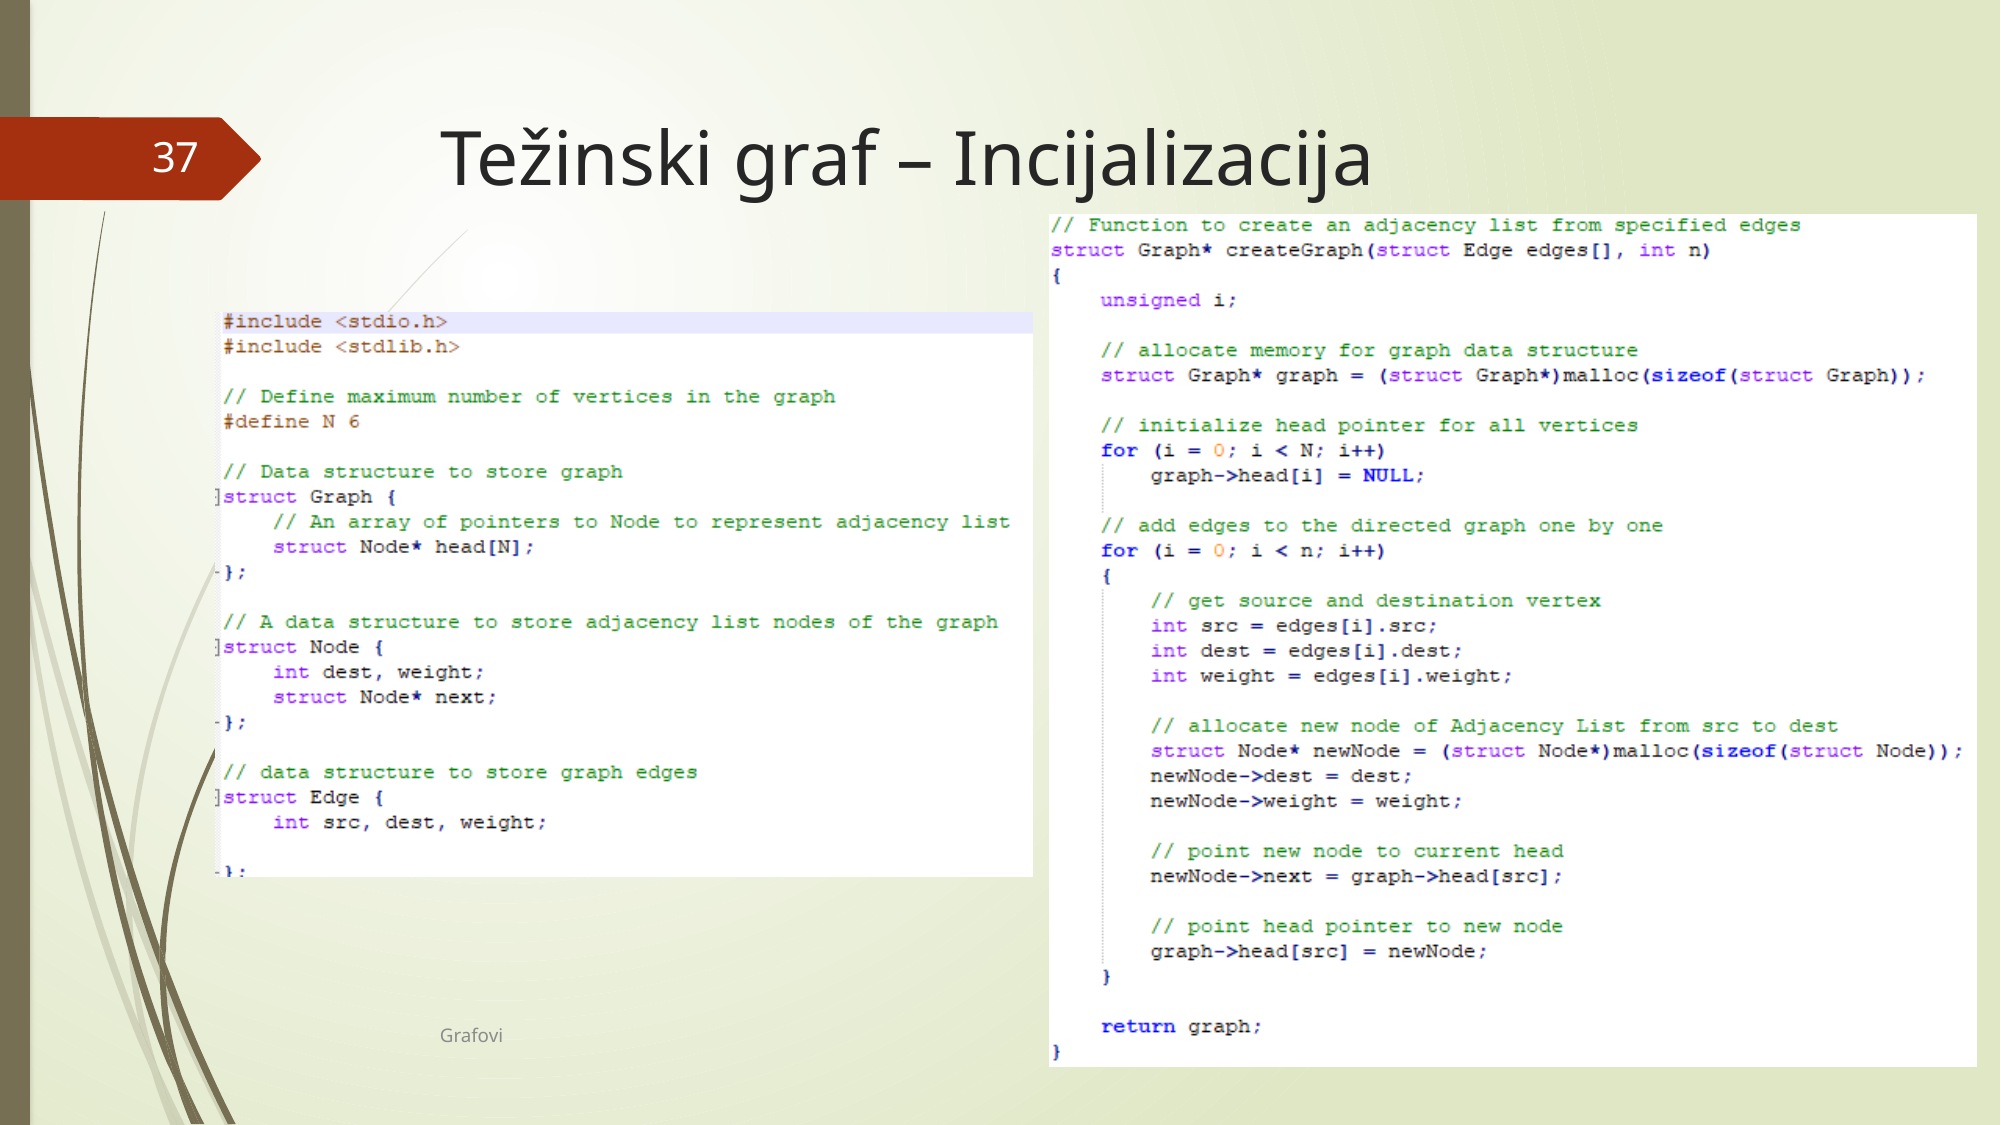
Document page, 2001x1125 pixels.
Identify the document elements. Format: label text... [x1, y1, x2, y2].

title Težinski graf – Incijalizacija [425, 102, 1888, 313]
picture [1049, 214, 1977, 1067]
picture [214, 312, 1033, 877]
slide_number 37 [87, 129, 216, 190]
footer Grafovi [424, 1006, 1044, 1067]
